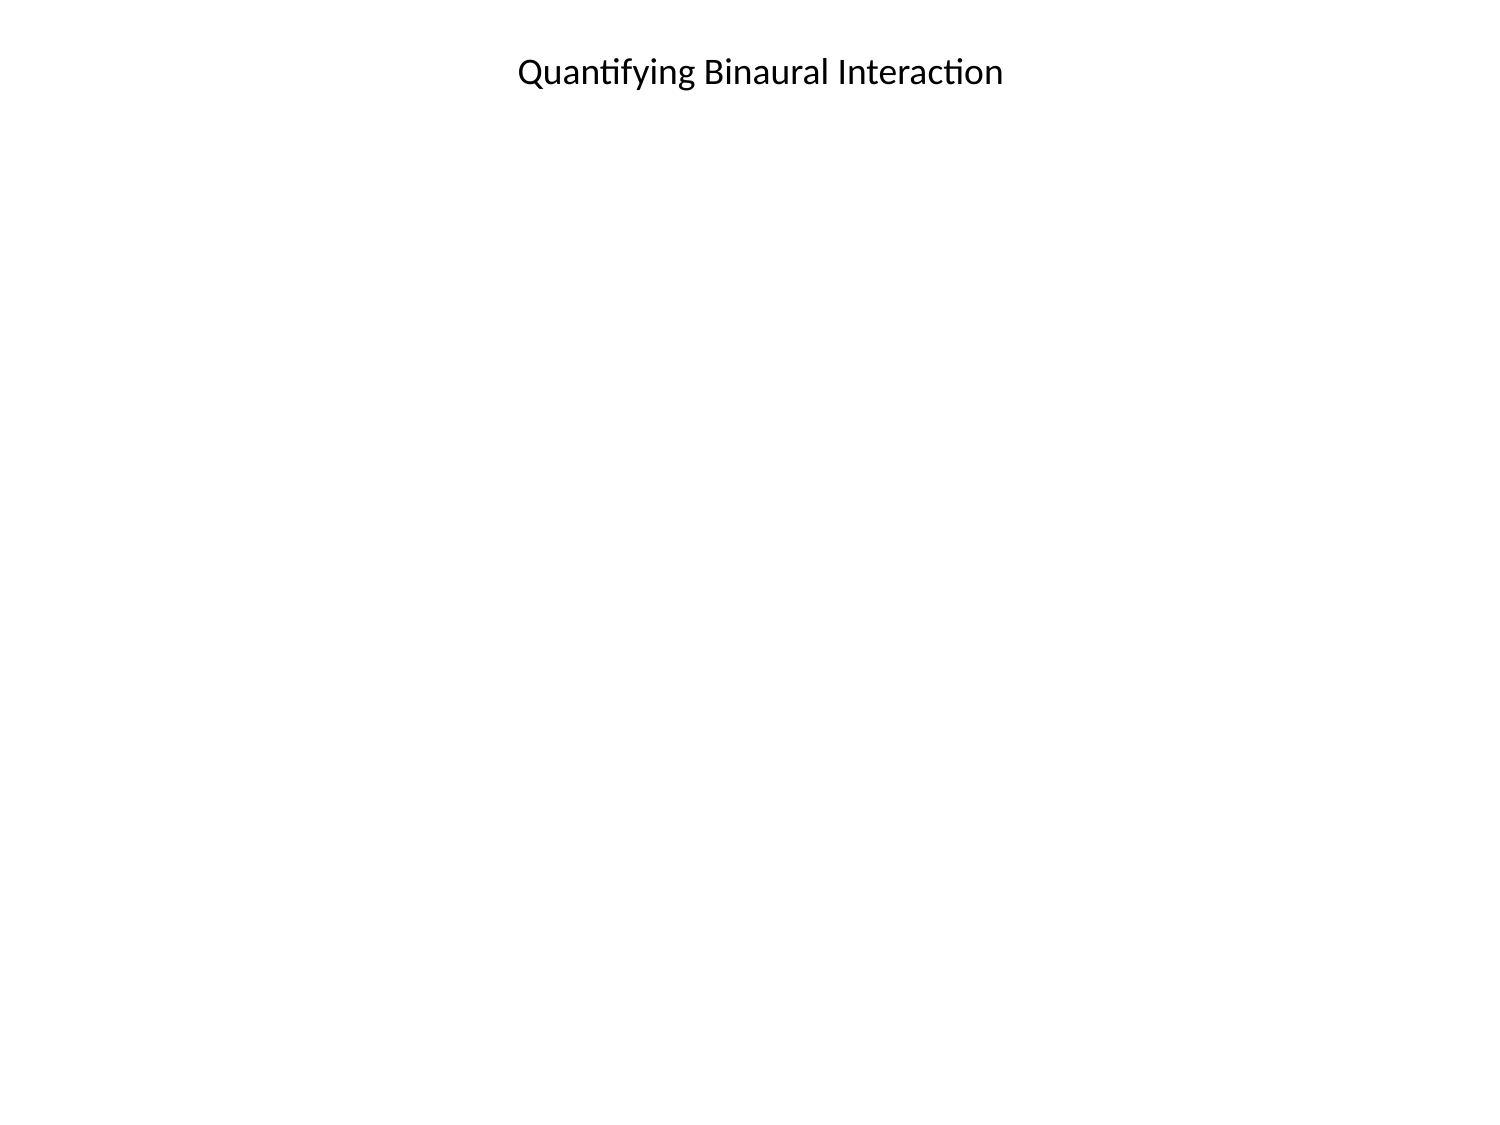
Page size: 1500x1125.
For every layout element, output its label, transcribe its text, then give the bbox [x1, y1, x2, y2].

text_box Quantifying Binaural Interaction [502, 39, 1020, 100]
